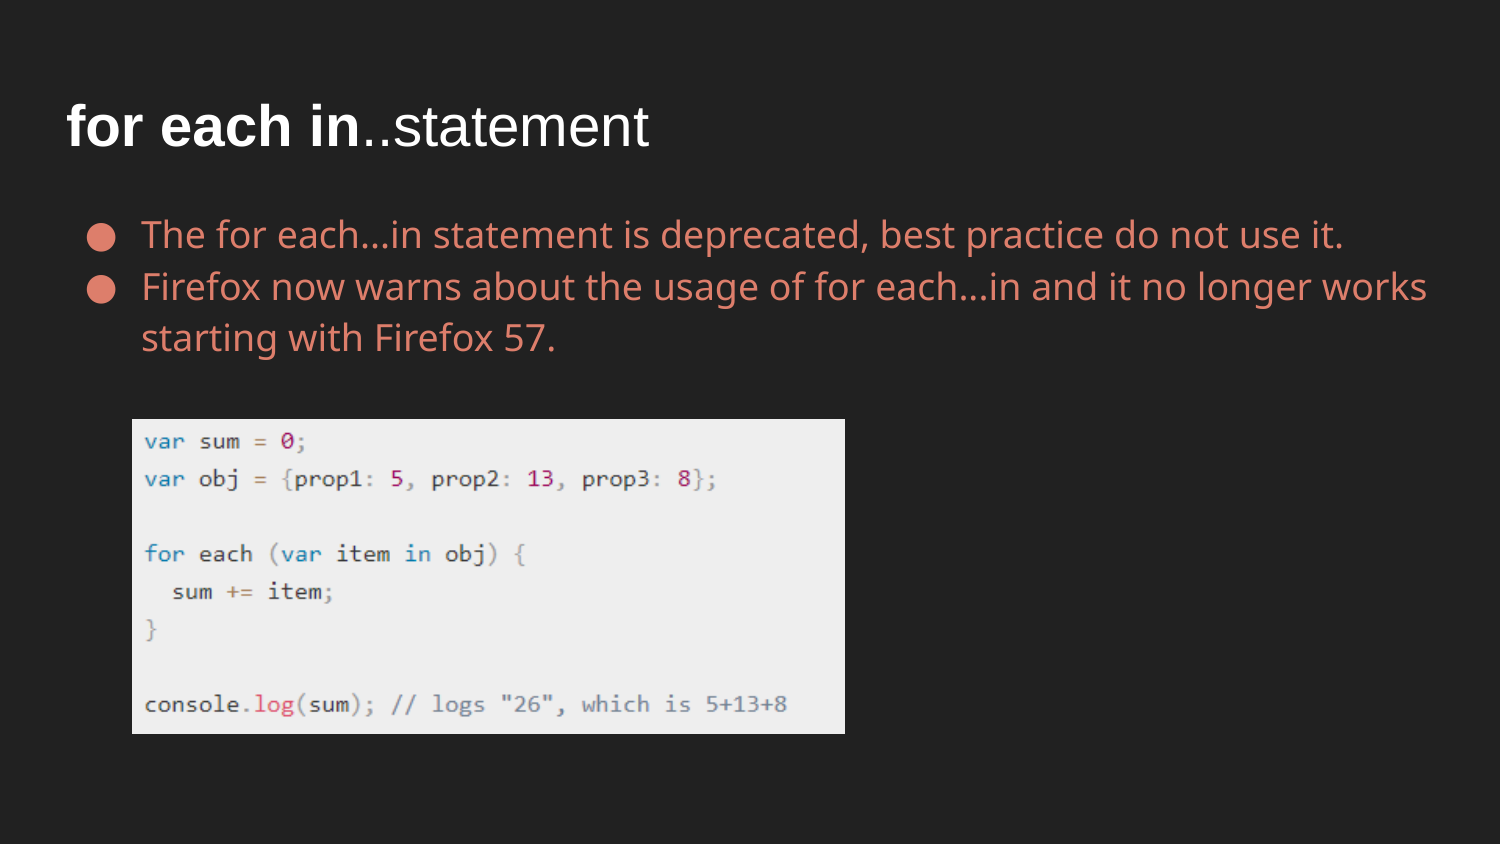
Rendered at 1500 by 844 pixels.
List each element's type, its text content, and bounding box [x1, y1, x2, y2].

list The for each...in statement is deprecated, best practice do not use it. Firefox now warns about the usage of for each...in and it no longer works starting with Firefox 57. [51, 189, 1449, 270]
title for each in..statement [51, 72, 1449, 167]
picture [132, 419, 846, 734]
